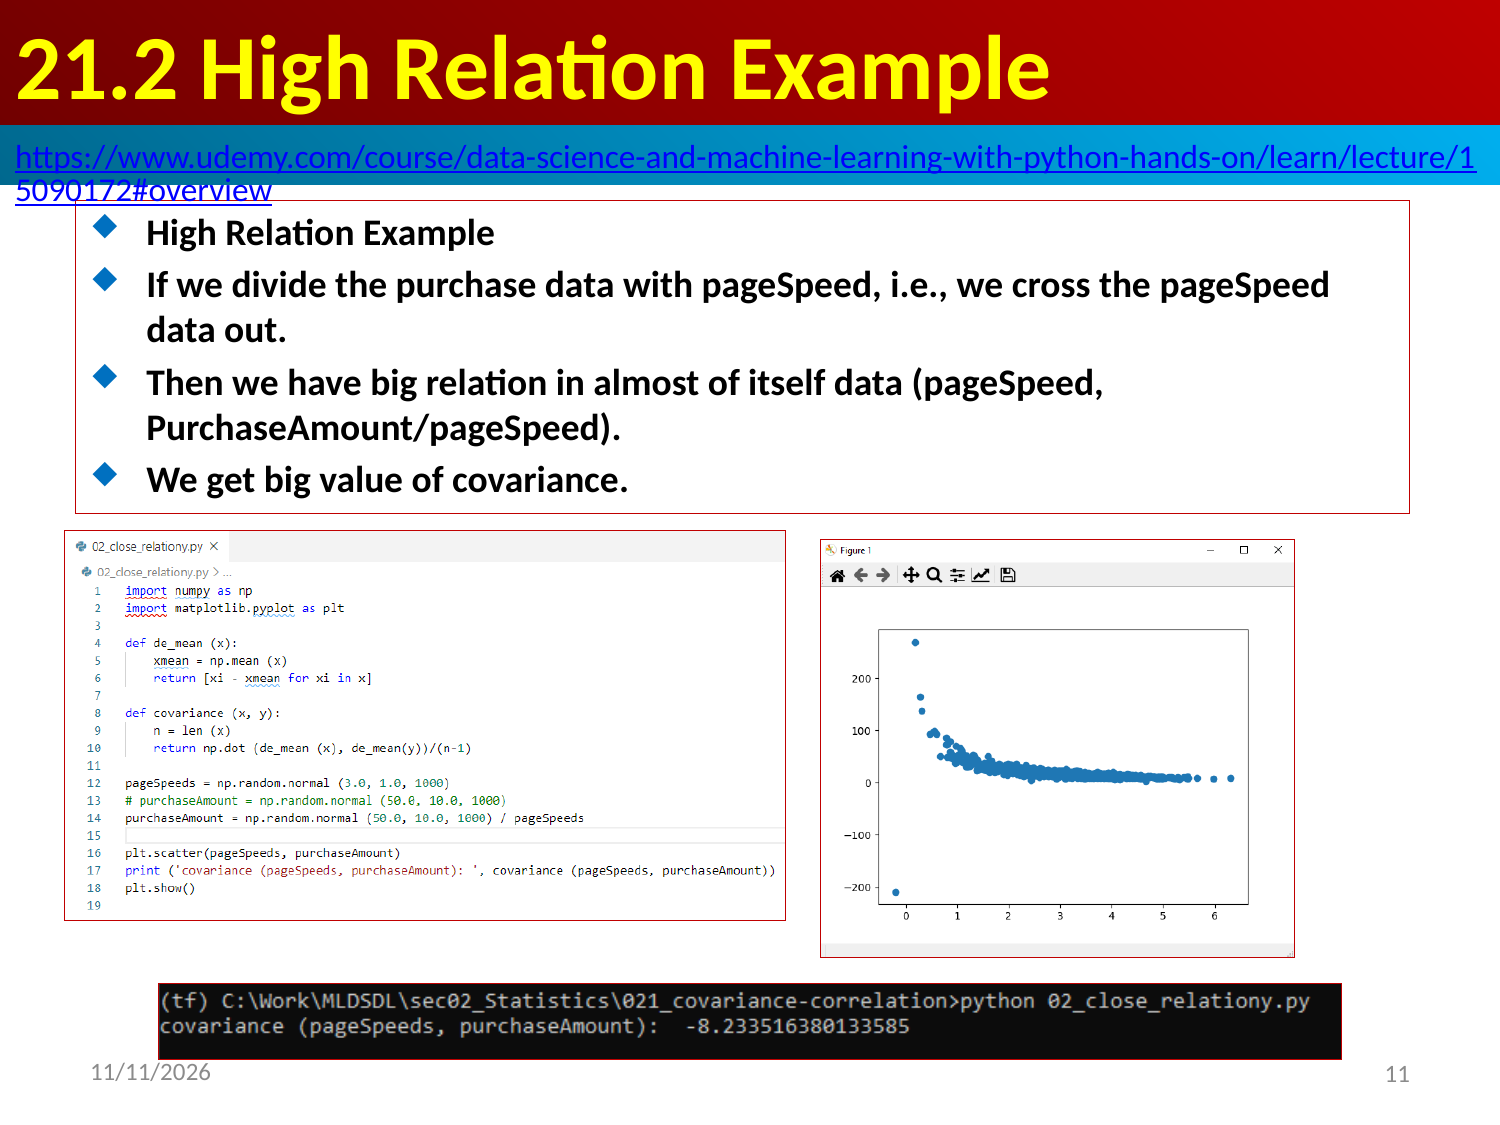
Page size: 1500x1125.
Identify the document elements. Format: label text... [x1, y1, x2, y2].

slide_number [75, 1040, 425, 1101]
title 21.2 High Relation Example [0, 0, 1500, 125]
picture [820, 539, 1296, 958]
slide_number 11 [1074, 1042, 1425, 1103]
subtitle High Relation Example If we divide the purchase data with pageSpeed, i.e., we cross the pageSpeed data out. Then we have big relation in almost of itself data (pageSpeed, PurchaseAmount/pageSpeed). We get big value of covariance. [75, 200, 1410, 514]
text_box https://www.udemy.com/course/data-science-and-machine-learning-with-python-hands-on/learn/lecture/15090172#overview [0, 125, 1500, 185]
picture [64, 530, 786, 921]
picture [158, 983, 1342, 1061]
